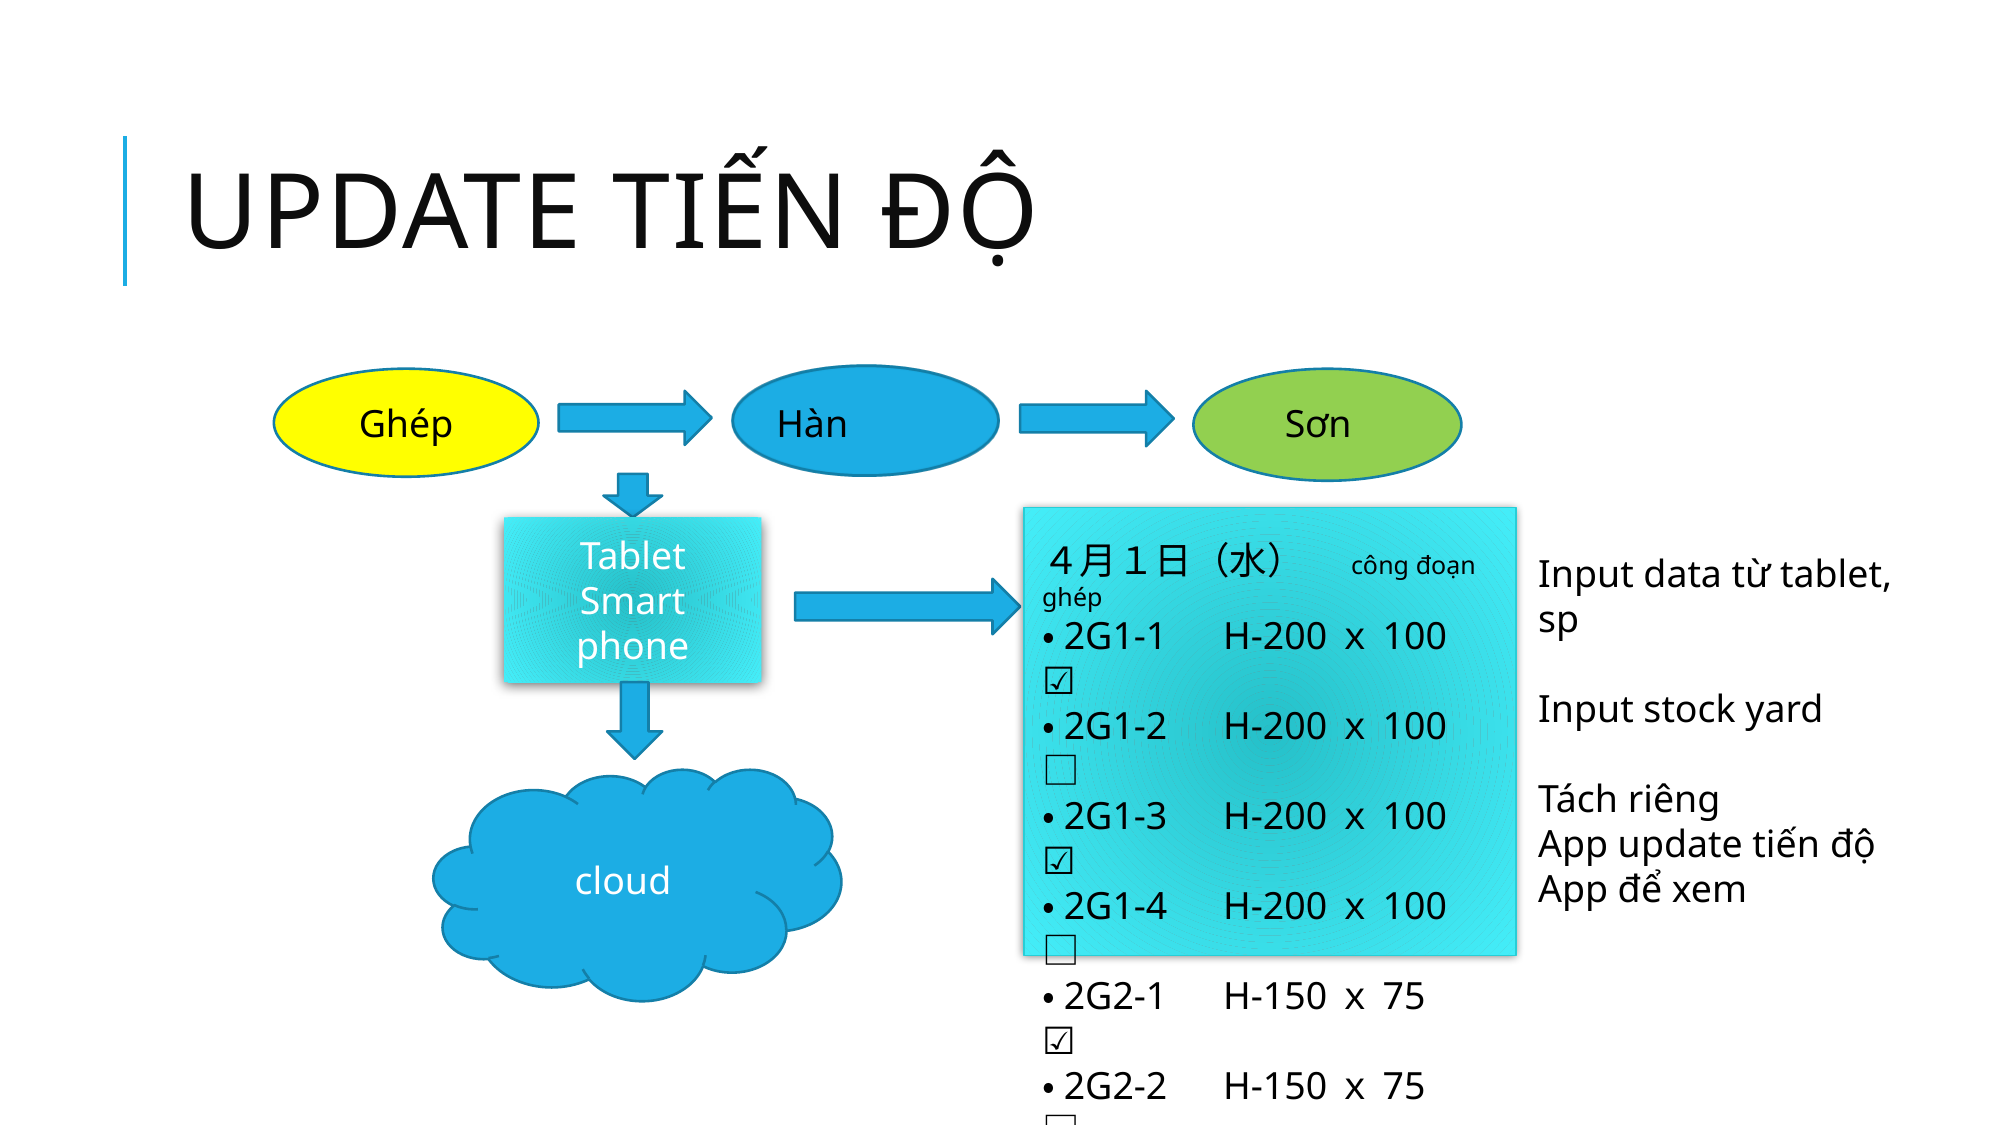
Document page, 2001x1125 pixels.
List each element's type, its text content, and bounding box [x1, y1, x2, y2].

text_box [1193, 368, 1462, 481]
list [731, 364, 1001, 478]
text_box cloud [431, 768, 843, 1003]
text_box [1018, 389, 1175, 448]
text_box Ghép [272, 367, 540, 479]
text_box Tablet Smart phone [504, 517, 762, 683]
text_box ４月１日（水） công đoạn ghép ・2G1-1 H-200ｘ100 ☑ ・2G1-2 H-200ｘ100 □ ・2G1-3 H-200ｘ100 ☑ ・2G1-4 H-200ｘ100 □ ・2G2-1 H-150ｘ75 ☑ ・2G2-2 H-150ｘ75 □ ・2G2-3 H-150ｘ75 ☑ ・2G2-4 H-150ｘ75 □ [1027, 529, 1520, 1125]
text_box [1023, 507, 1517, 956]
text_box [793, 577, 1016, 636]
title Update tiến độ [168, 96, 1763, 342]
text_box [605, 680, 664, 760]
text_box [557, 389, 713, 447]
text_box [602, 472, 664, 510]
text_box Input data từ tablet, sp Input stock yard Tách riêng App update tiến độ App để xem [1523, 542, 1942, 917]
